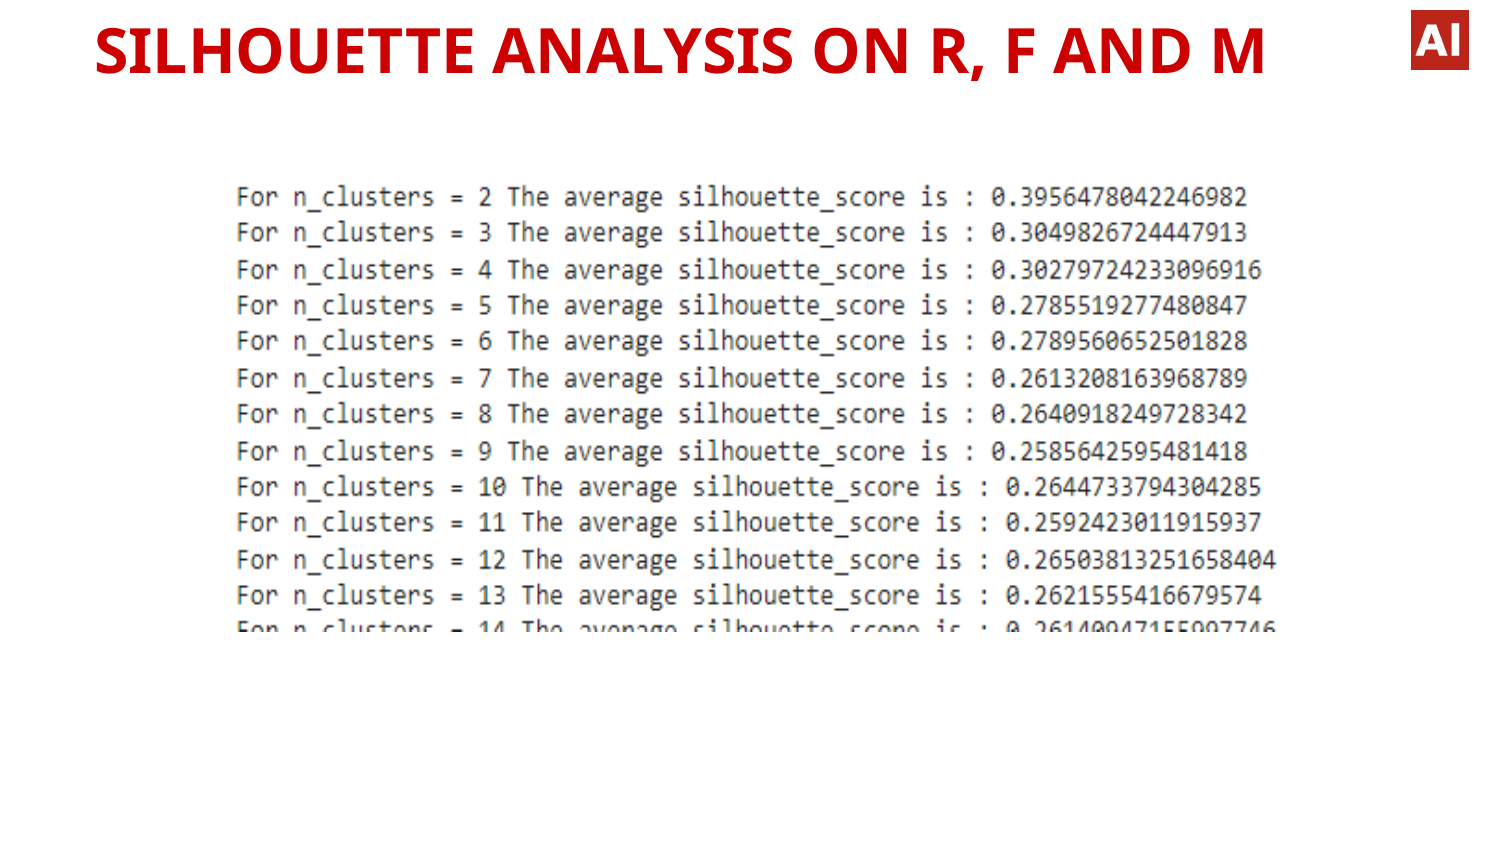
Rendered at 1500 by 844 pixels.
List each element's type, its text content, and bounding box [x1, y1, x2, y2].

picture [1411, 10, 1469, 70]
title SILHOUETTE ANALYSIS ON R, F AND M [92, 9, 1351, 153]
picture [224, 171, 1286, 633]
